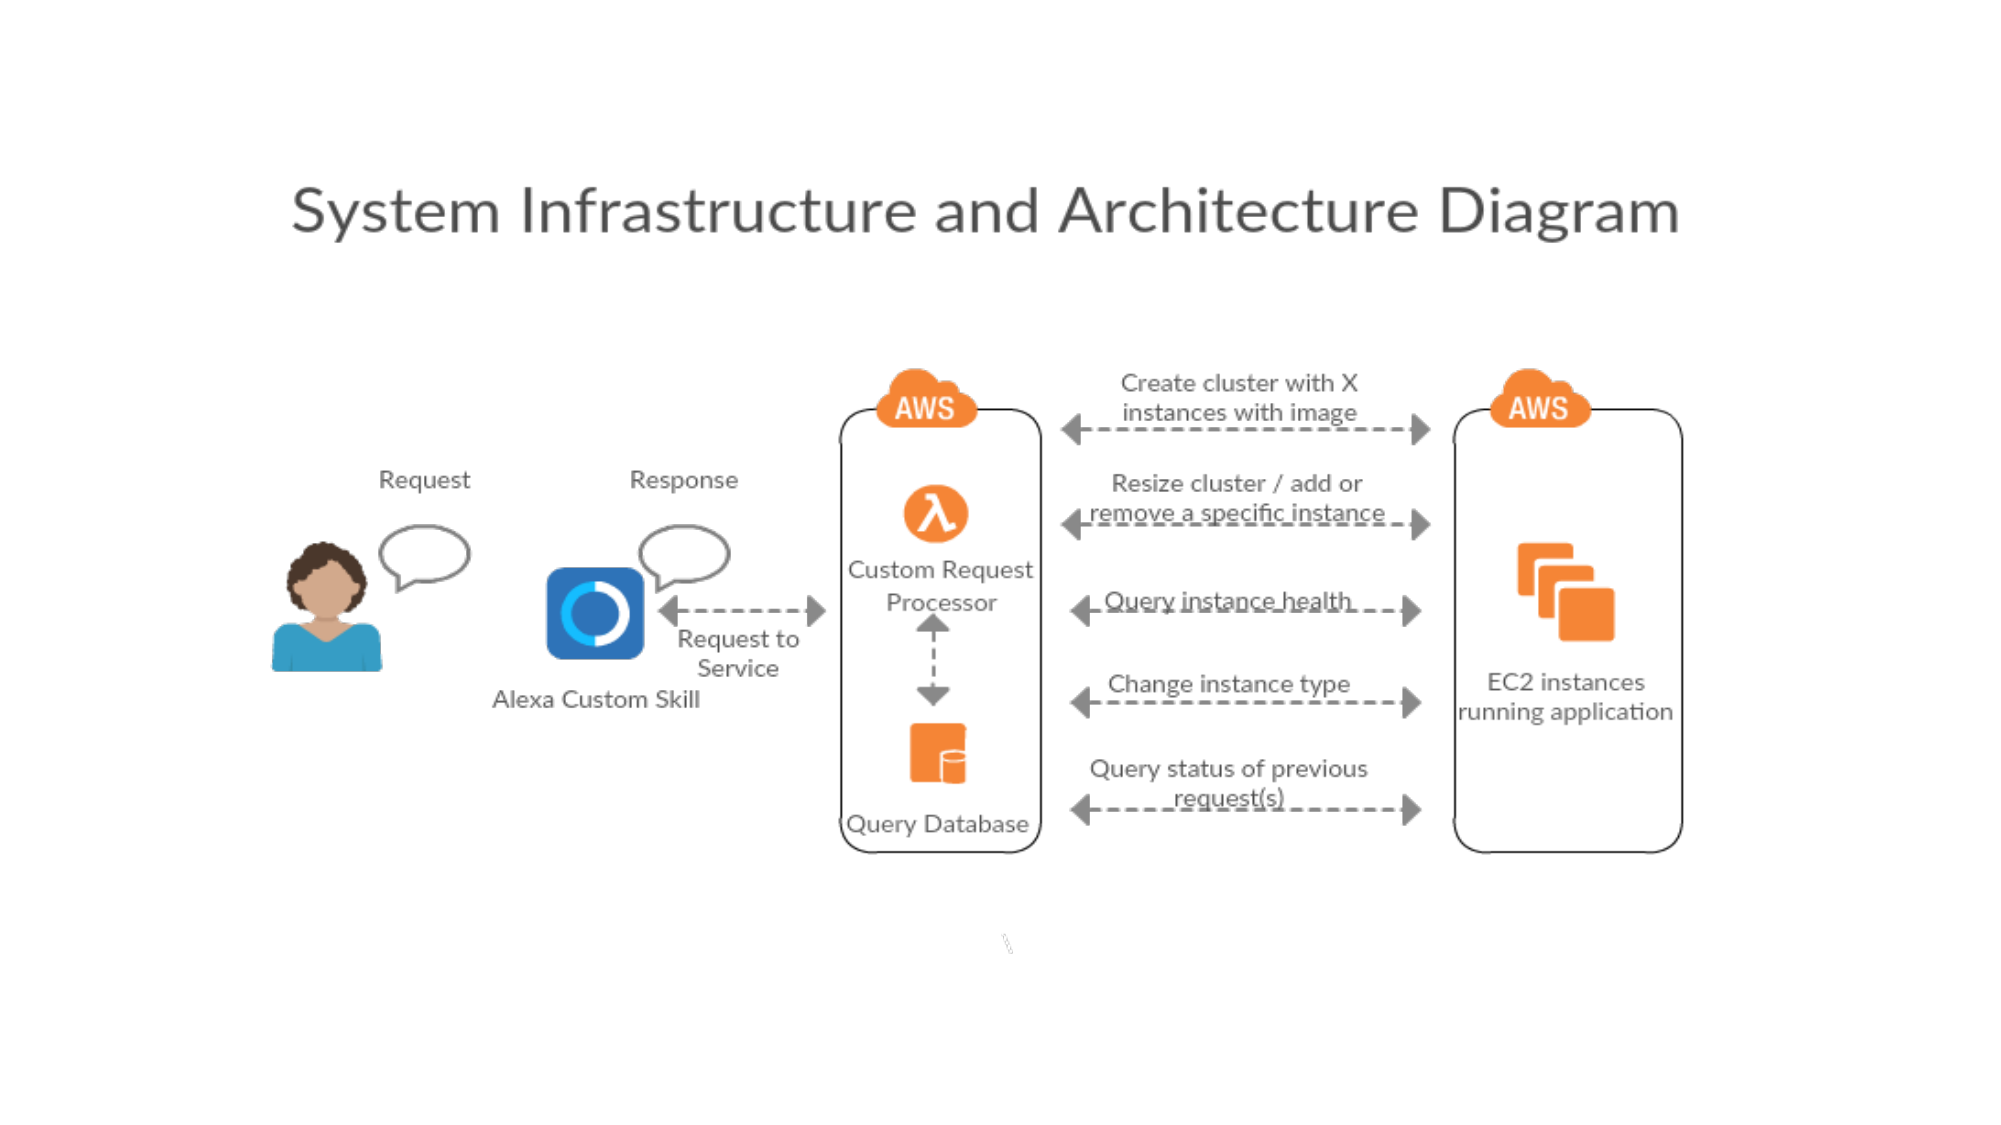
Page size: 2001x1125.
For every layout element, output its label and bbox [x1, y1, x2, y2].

list [205, 153, 1788, 1002]
